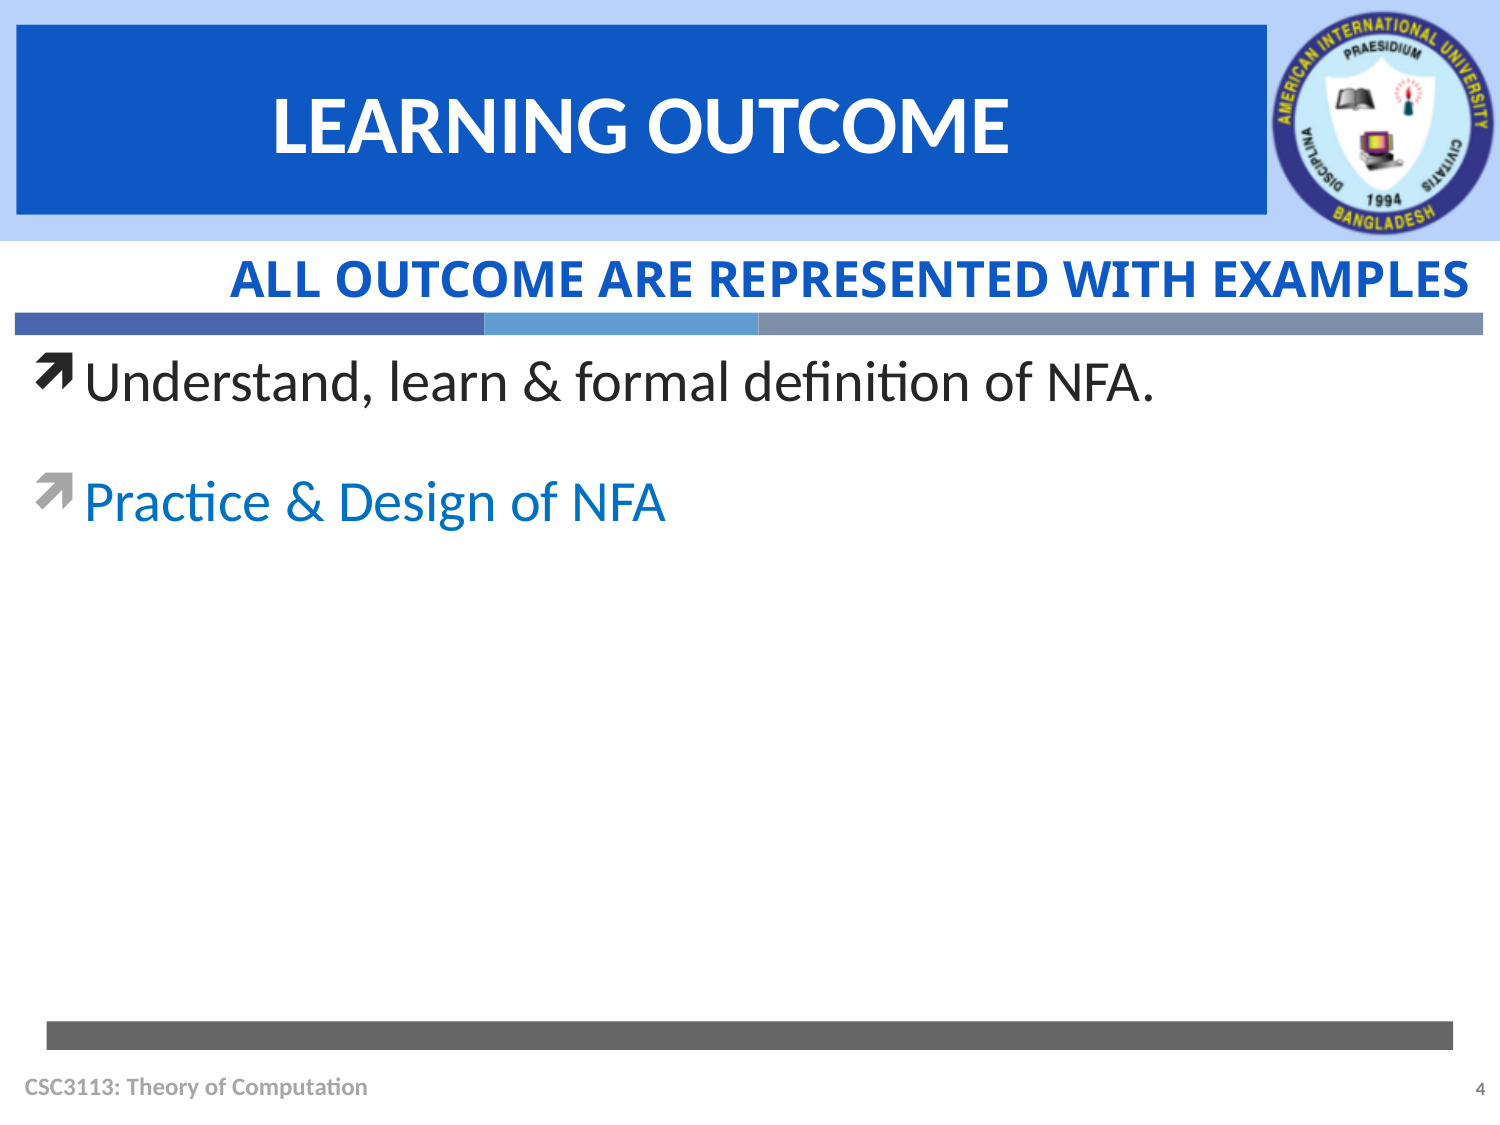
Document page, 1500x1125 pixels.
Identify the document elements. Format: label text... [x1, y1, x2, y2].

subtitle All outcome are represented with examples [16, 239, 1486, 320]
list Understand, learn & formal definition of NFA. Practice & Design of NFA [16, 335, 1484, 1016]
picture [1267, 6, 1500, 241]
footer CSC3113: Theory of Computation [10, 1055, 1015, 1116]
